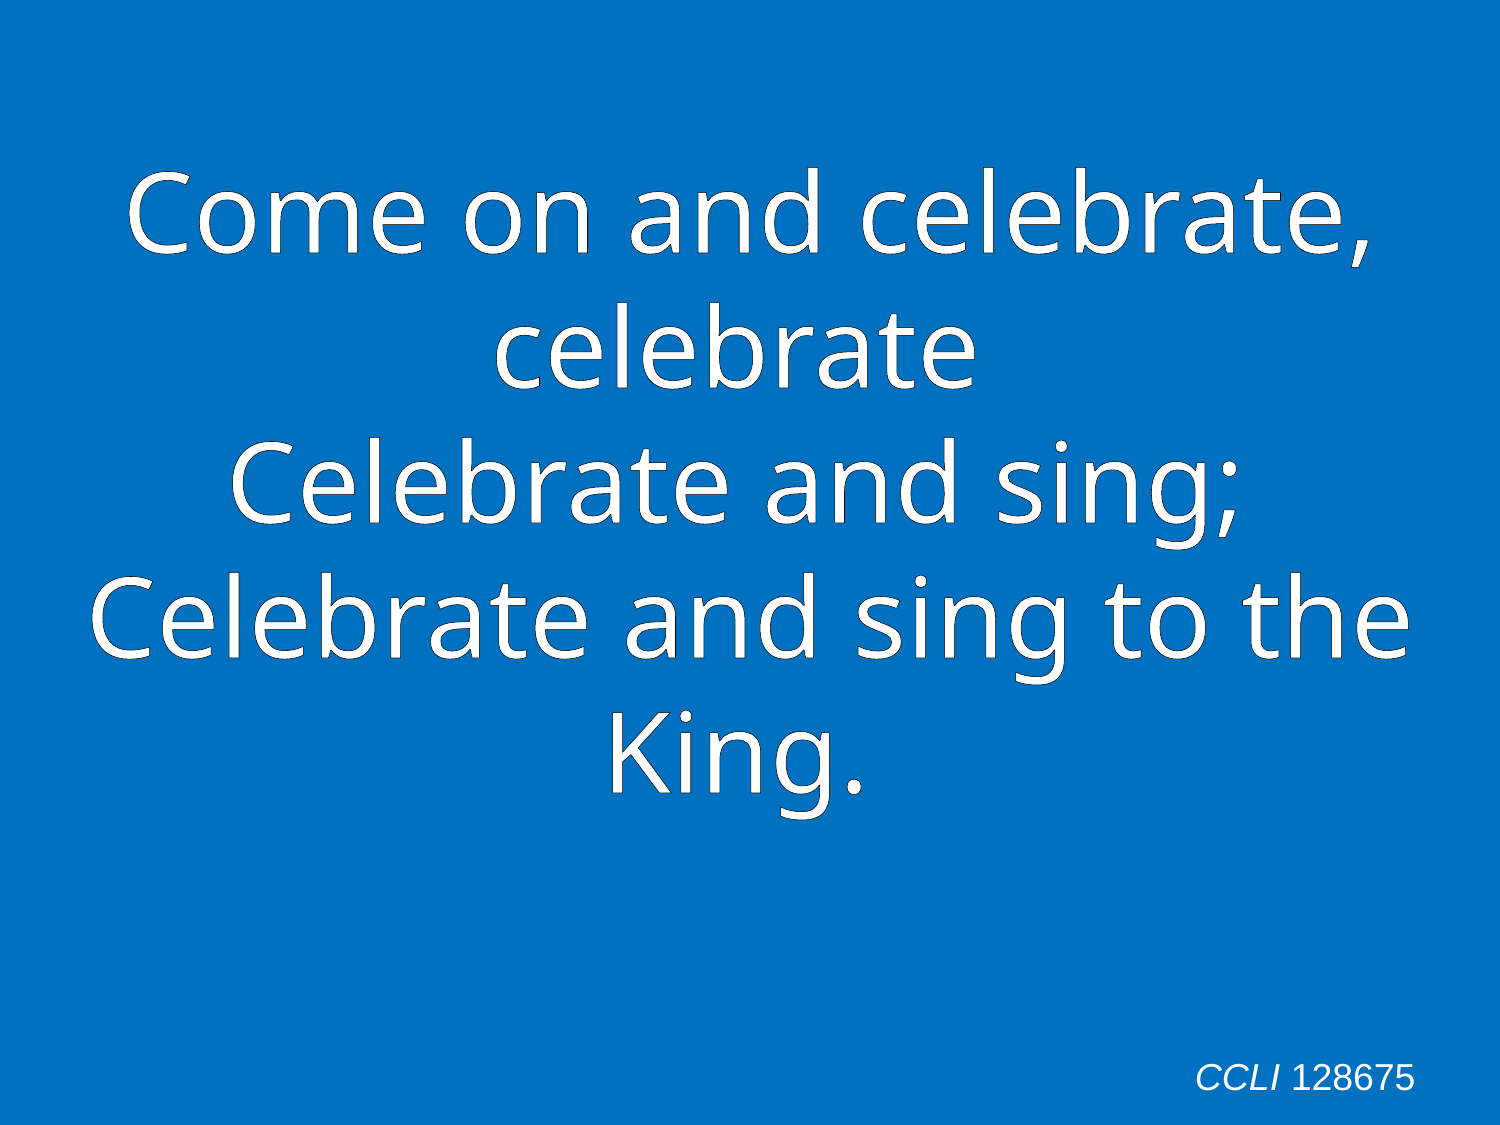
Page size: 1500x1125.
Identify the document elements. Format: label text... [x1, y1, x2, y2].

title Come on and celebrate, celebrate Celebrate and sing; Celebrate and sing to the King. [41, 19, 1459, 1047]
text_box CCLI 128675 [130, 1045, 1459, 1106]
